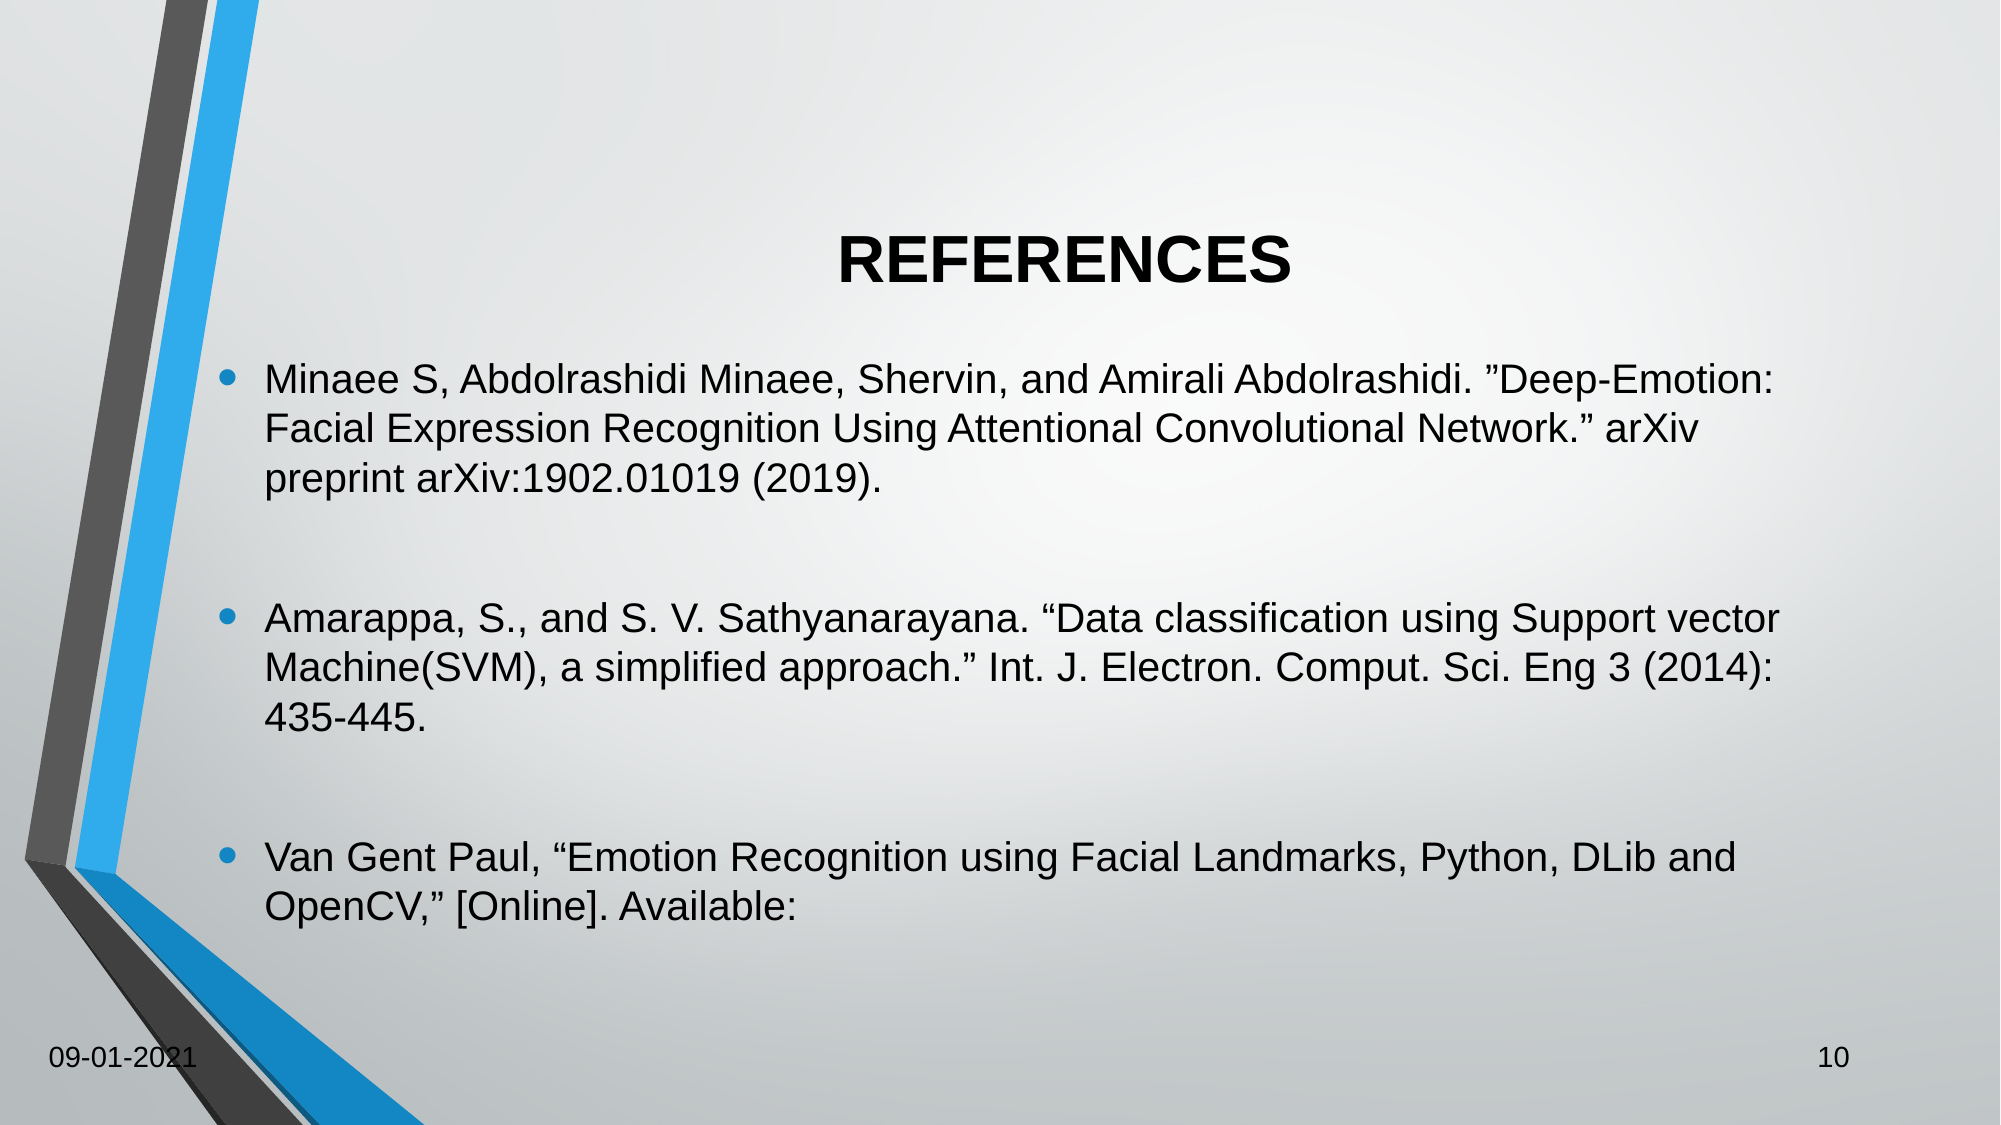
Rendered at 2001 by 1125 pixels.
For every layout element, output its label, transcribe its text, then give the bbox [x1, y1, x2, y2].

list Minaee S, Abdolrashidi Minaee, Shervin, and Amirali Abdolrashidi. ”Deep-Emotion: Facial Expression Recognition Using Attentional Convolutional Network.” arXiv preprint arXiv:1902.01019 (2019). Amarappa, S., and S. V. Sathyanarayana. “Data classification using Support vector Machine(SVM), a simplified approach.” Int. J. Electron. Comput. Sci. Eng 3 (2014): 435-445. Van Gent Paul, “Emotion Recognition using Facial Landmarks, Python, DLib and OpenCV,” [Online]. Available: [202, 341, 1865, 940]
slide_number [33, 1025, 296, 1087]
slide_number 10 [1774, 1025, 1865, 1087]
title REFERENCES [243, 112, 1887, 400]
